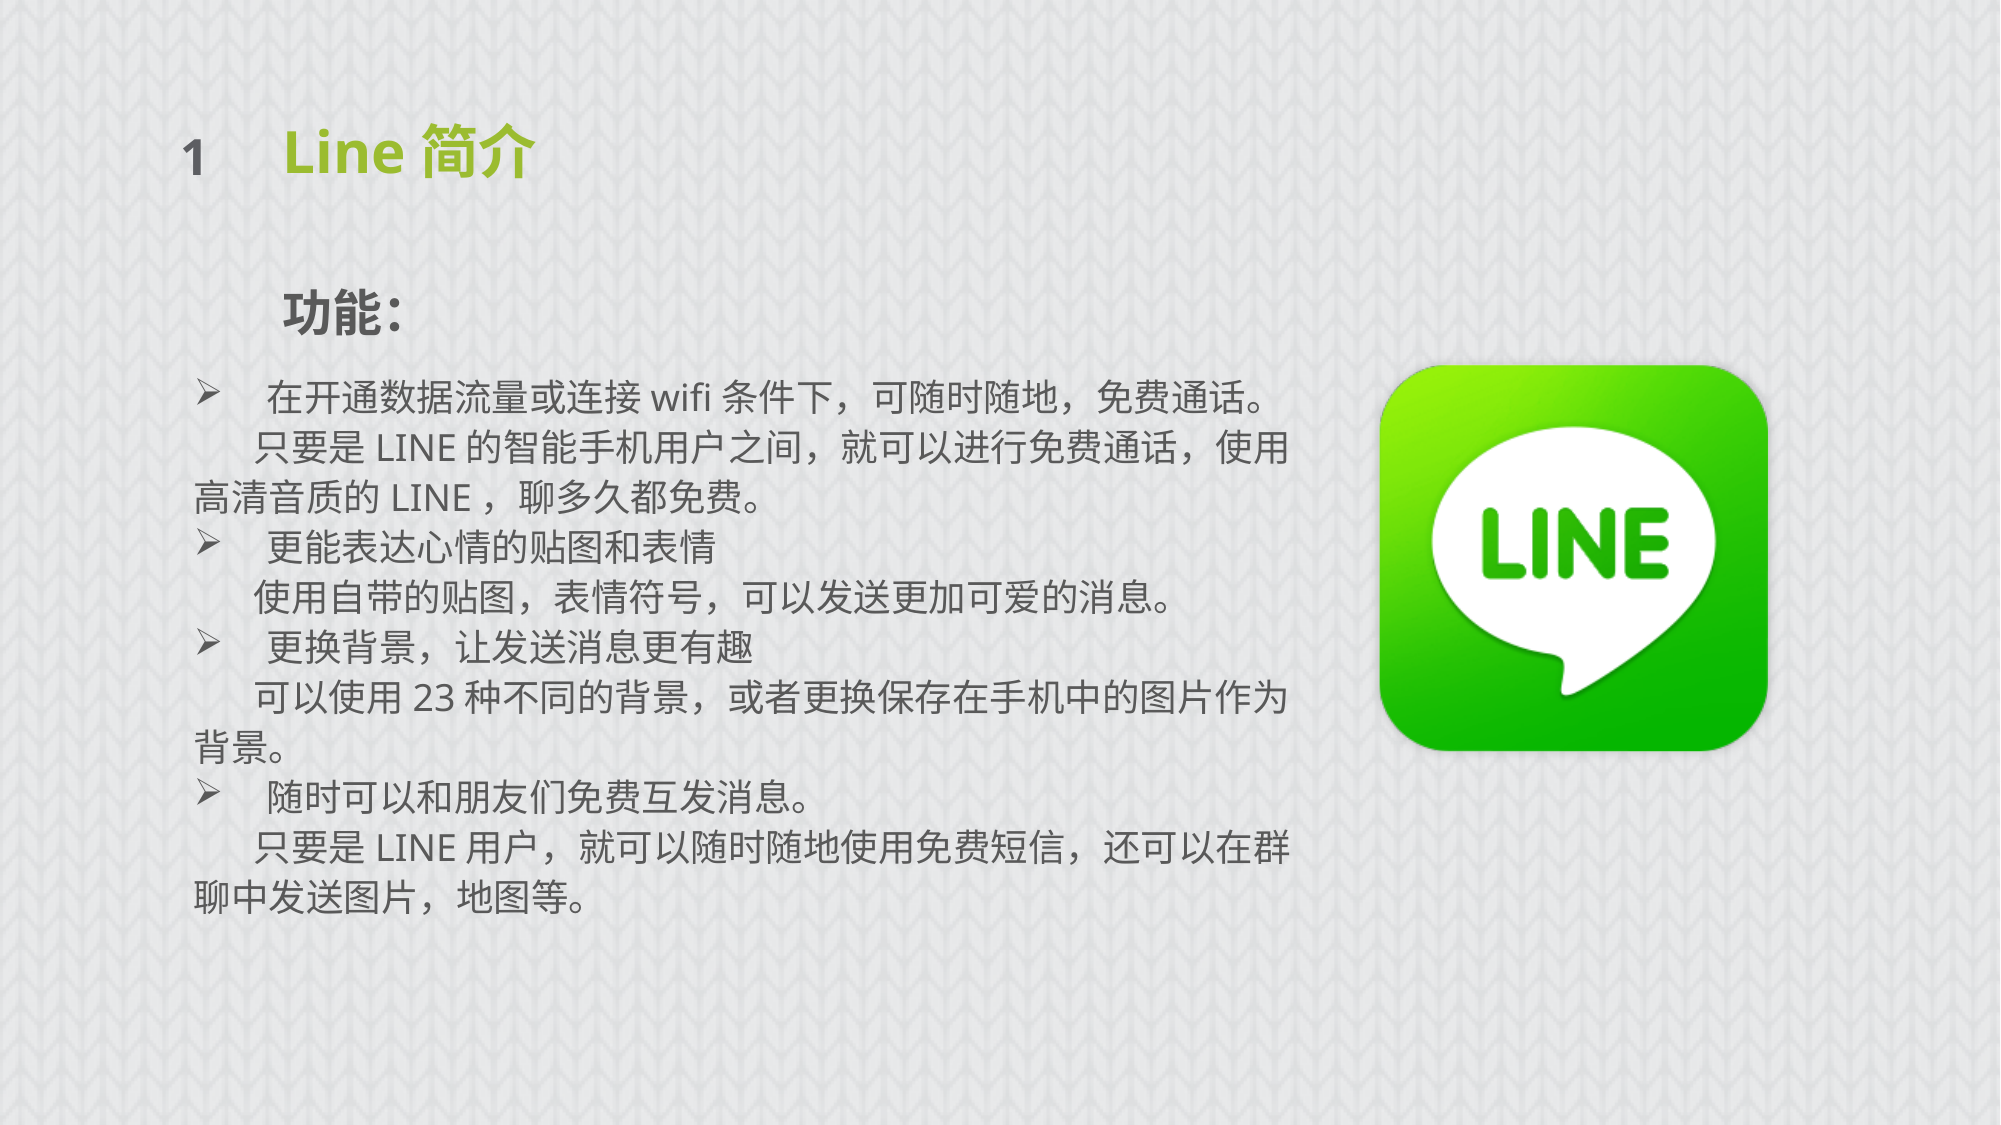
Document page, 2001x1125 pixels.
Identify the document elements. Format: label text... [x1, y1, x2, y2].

text_box 功能： [267, 243, 598, 349]
picture [0, 0, 2001, 1125]
text_box 1 [102, 118, 288, 193]
text_box Line简介 [267, 108, 977, 193]
text_box 在开通数据流量或连接wifi条件下，可随时随地，免费通话。 只要是LINE的智能手机用户之间，就可以进行免费通话，使用高清音质的LINE，聊多久都免费。 更能表达心情的贴图和表情 使用自带的贴图，表情符号，可以发送更加可爱的消息。 更换背景，让发送消息更有趣 可以使用23种不同的背景，或者更换保存在手机中的图片作为背景。 随时可以和朋友们免费互发消息。 只要是LINE用户，就可以随时随地使用免费短信，还可以在群聊中发送图片，地图等。 [178, 361, 1315, 927]
